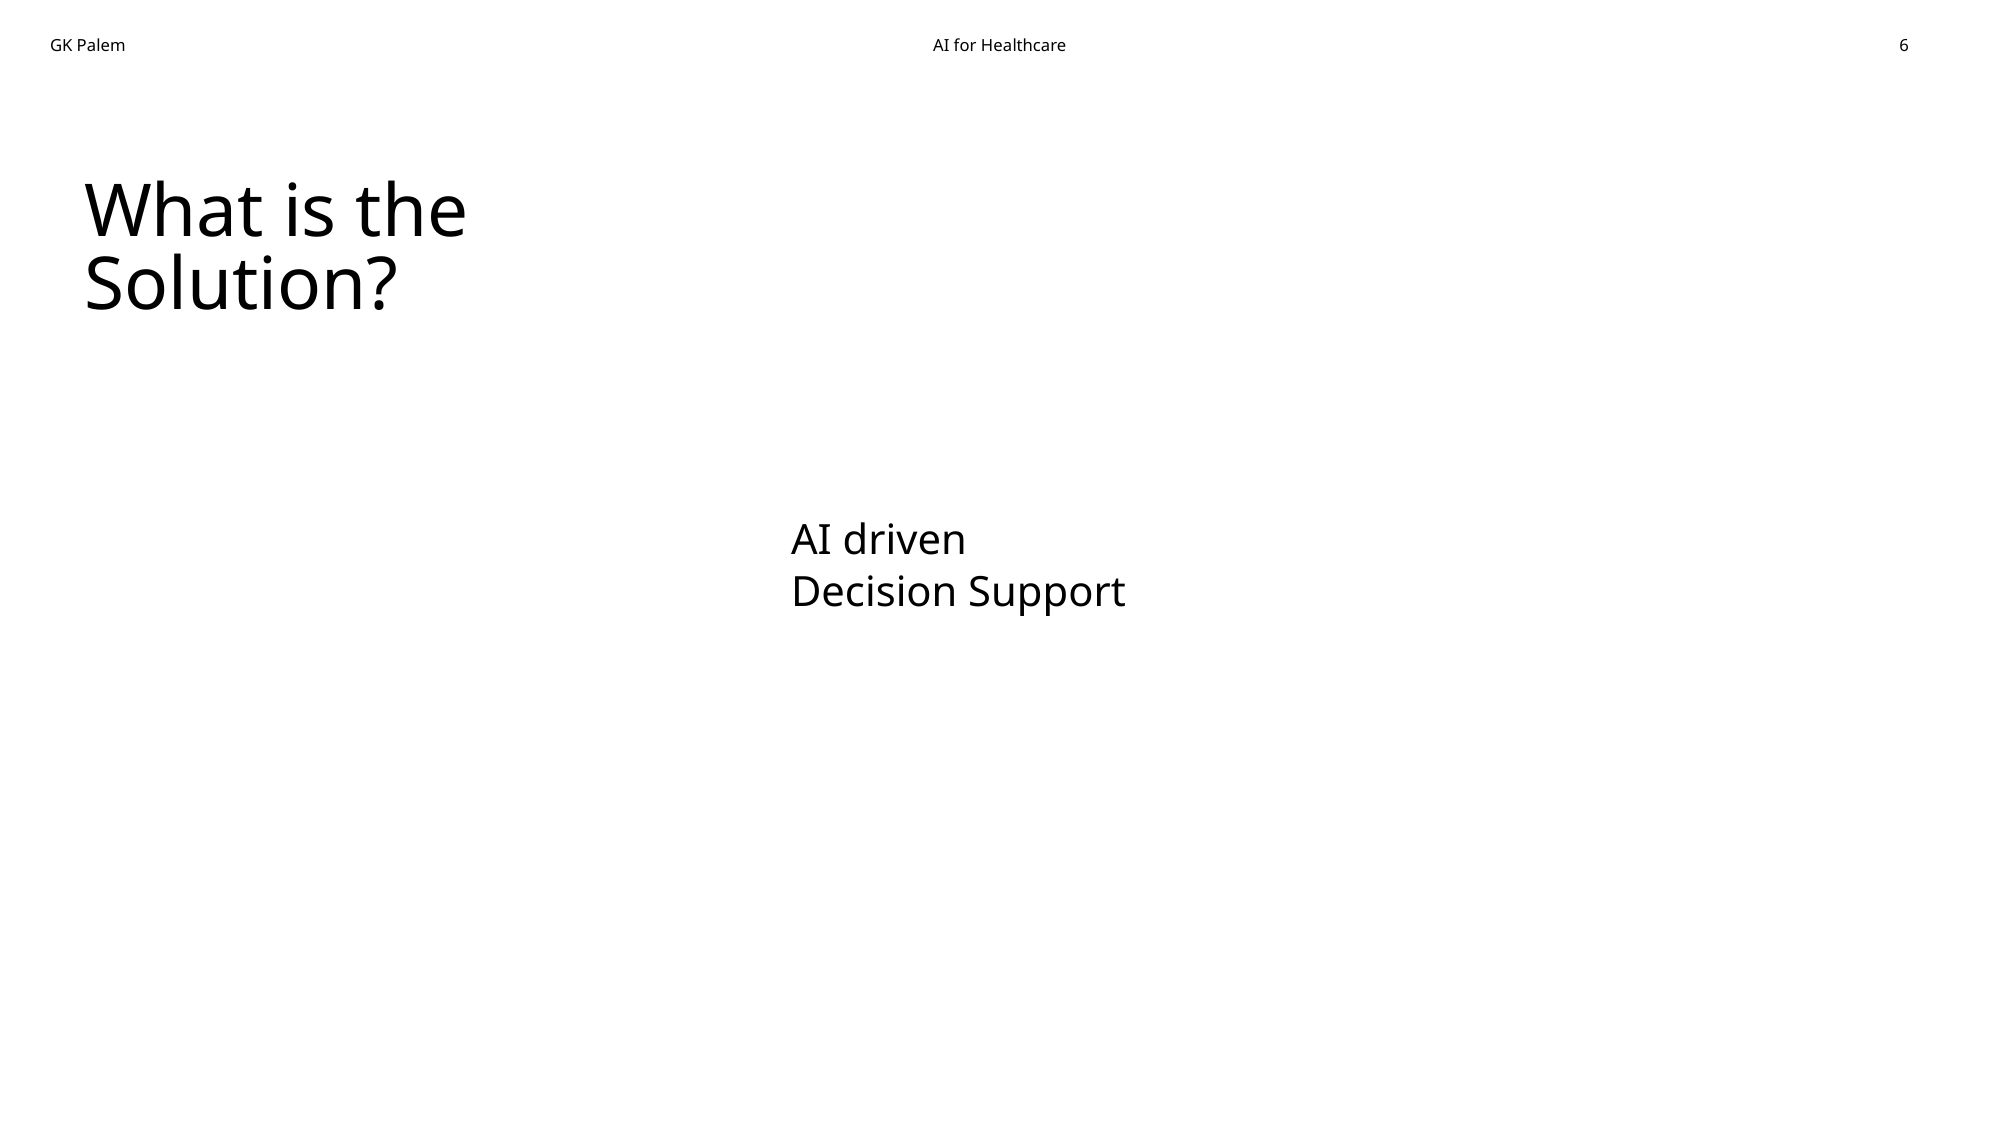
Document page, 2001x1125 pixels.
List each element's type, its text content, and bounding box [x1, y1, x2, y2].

text_box AI driven Decision Support [776, 502, 1224, 622]
text_box What is the Solution? [69, 170, 659, 332]
